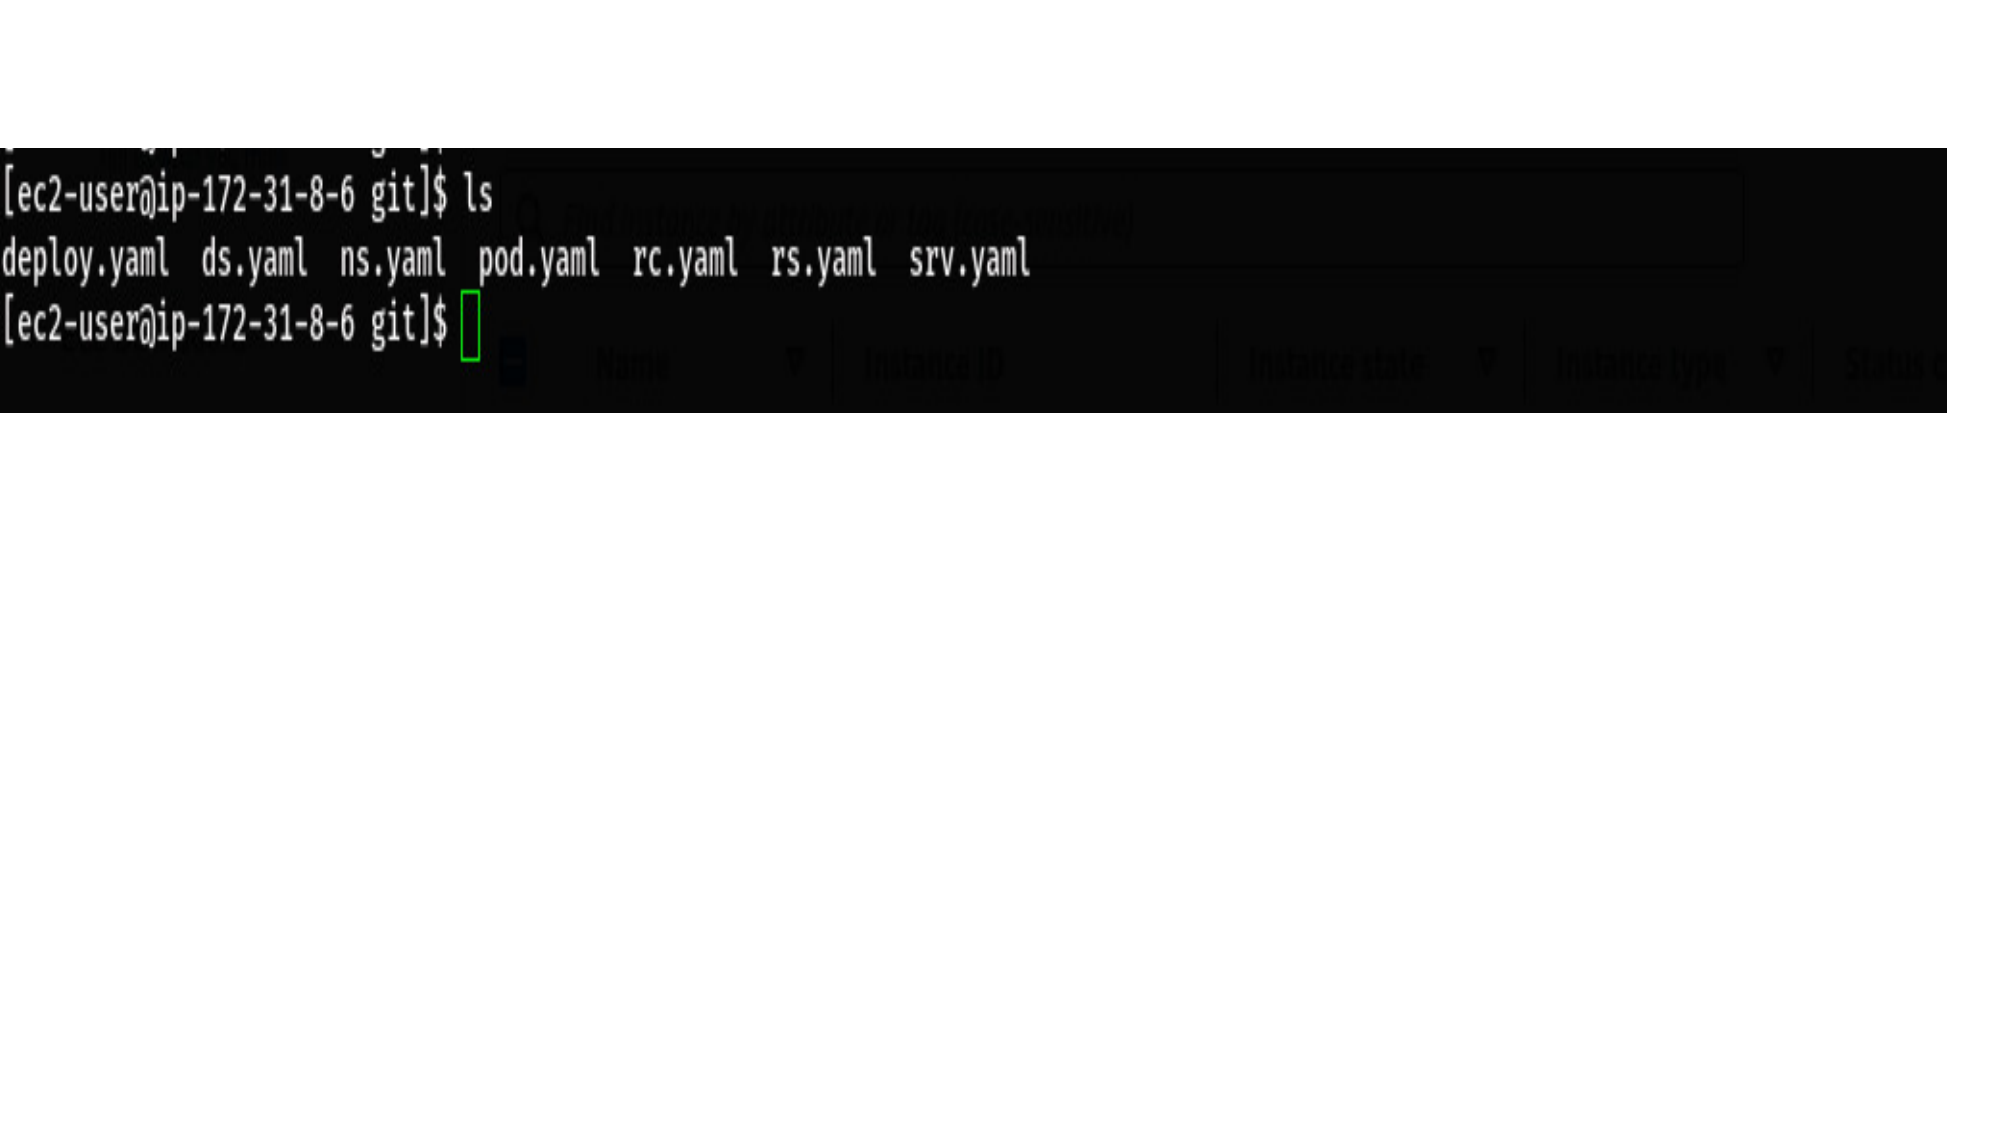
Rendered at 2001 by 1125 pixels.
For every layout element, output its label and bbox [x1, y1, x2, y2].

picture [0, 148, 1947, 413]
